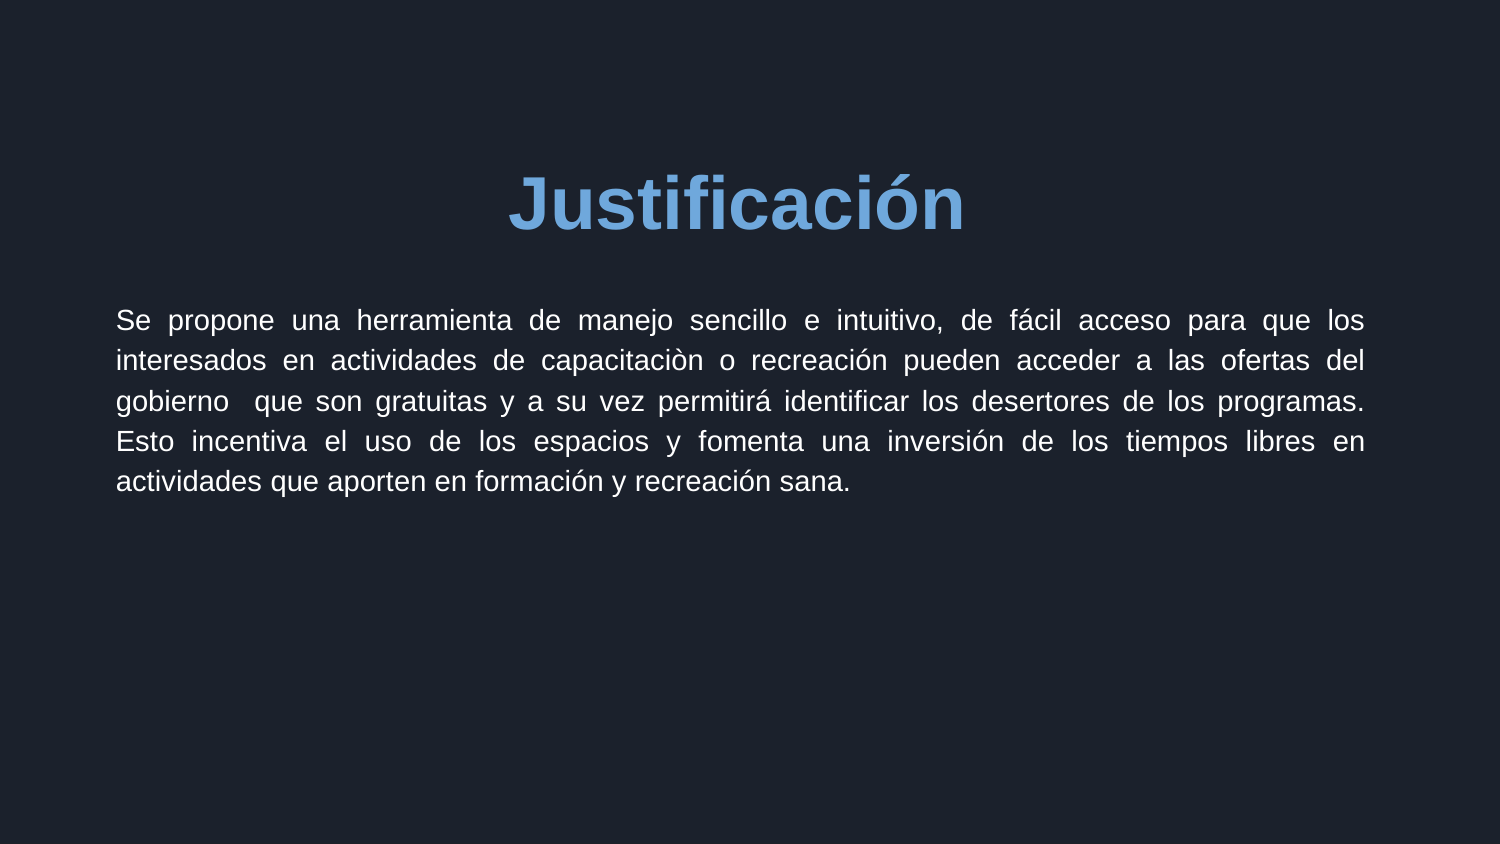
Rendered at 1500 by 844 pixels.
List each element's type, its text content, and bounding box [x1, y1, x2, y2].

list Se propone una herramienta de manejo sencillo e intuitivo, de fácil acceso para que los interesados en actividades de capacitaciòn o recreación pueden acceder a las ofertas del gobierno que son gratuitas y a su vez permitirá identificar los desertores de los programas. Esto incentiva el uso de los espacios y fomenta una inversión de los tiempos libres en actividades que aporten en formación y recreación sana. [100, 281, 1383, 518]
title Justificación [493, 83, 990, 260]
